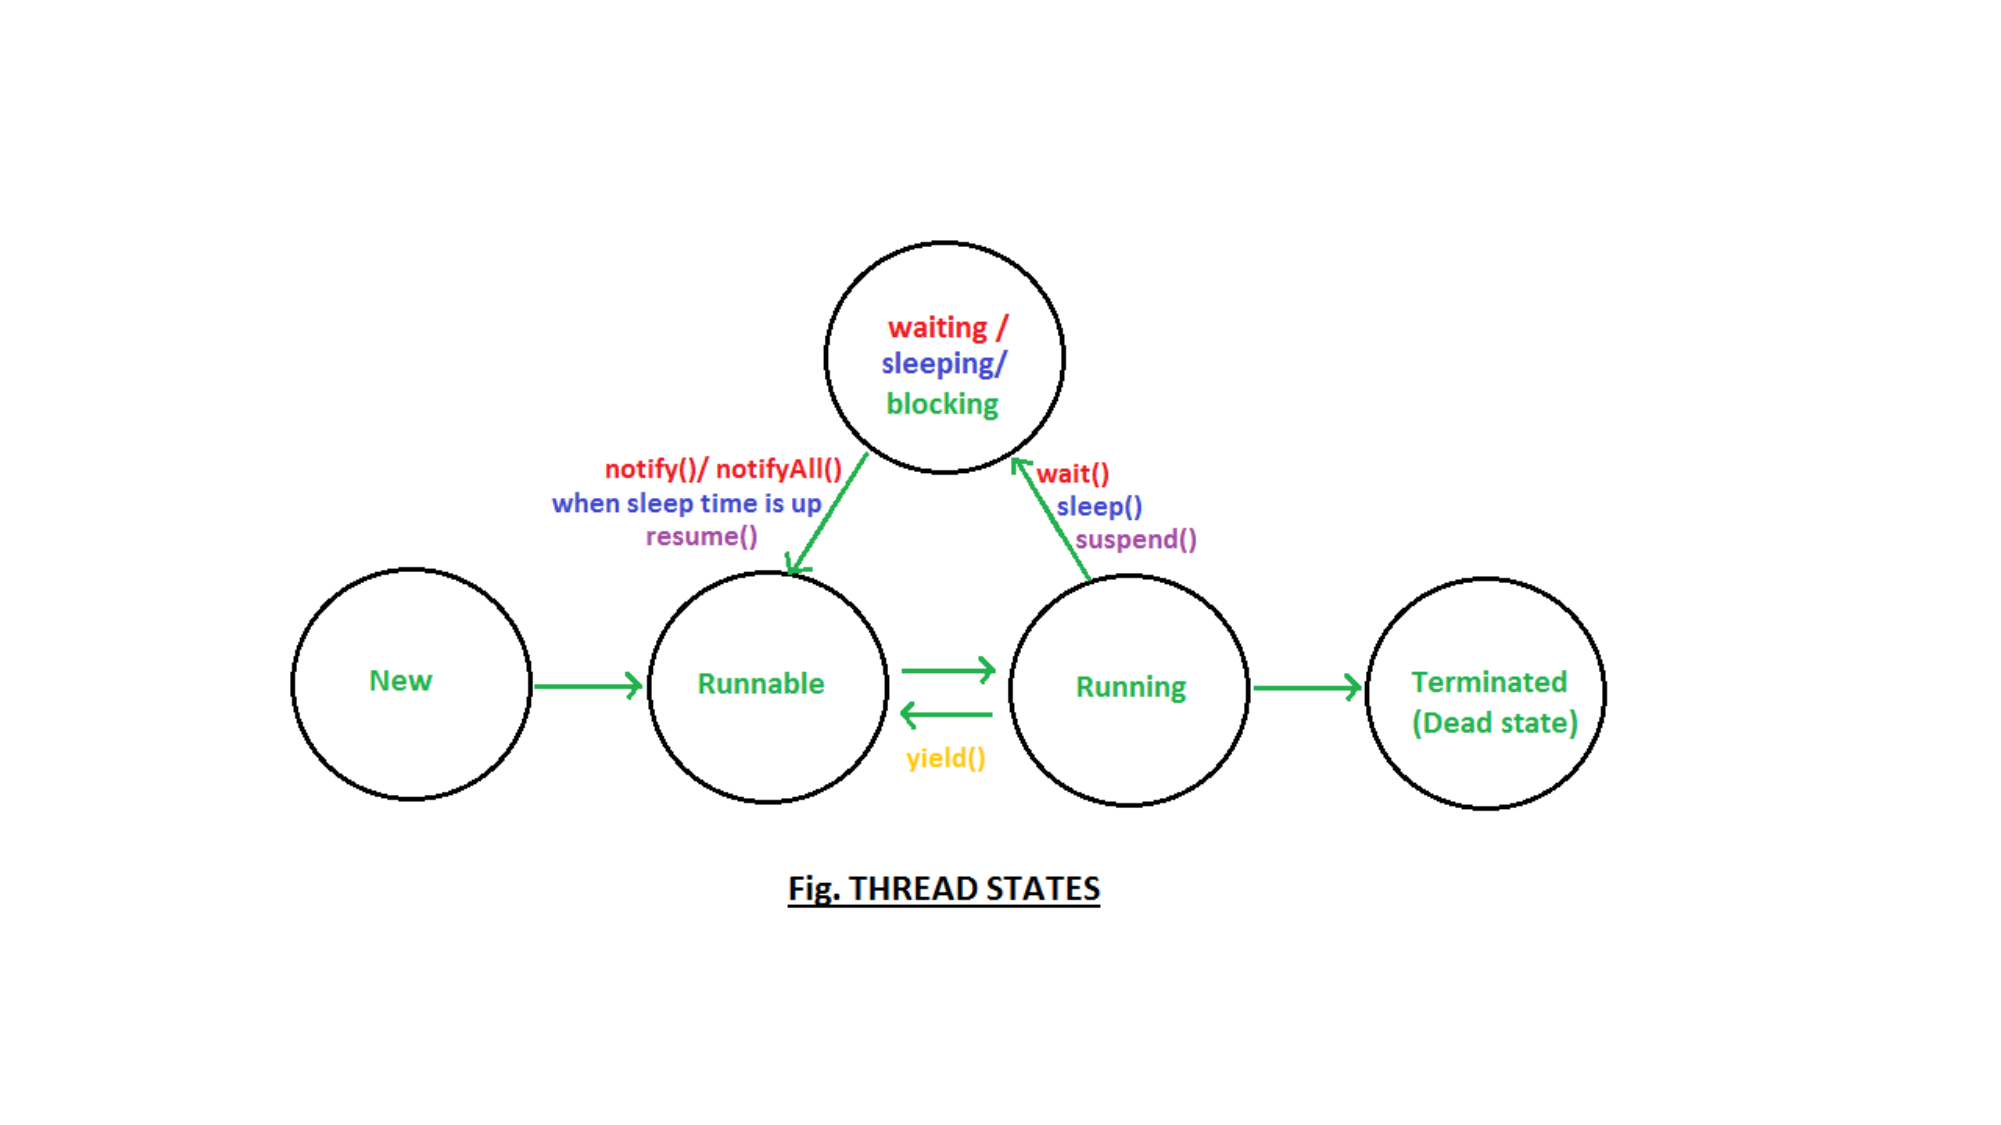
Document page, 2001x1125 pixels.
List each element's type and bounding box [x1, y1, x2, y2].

list [286, 236, 1623, 919]
